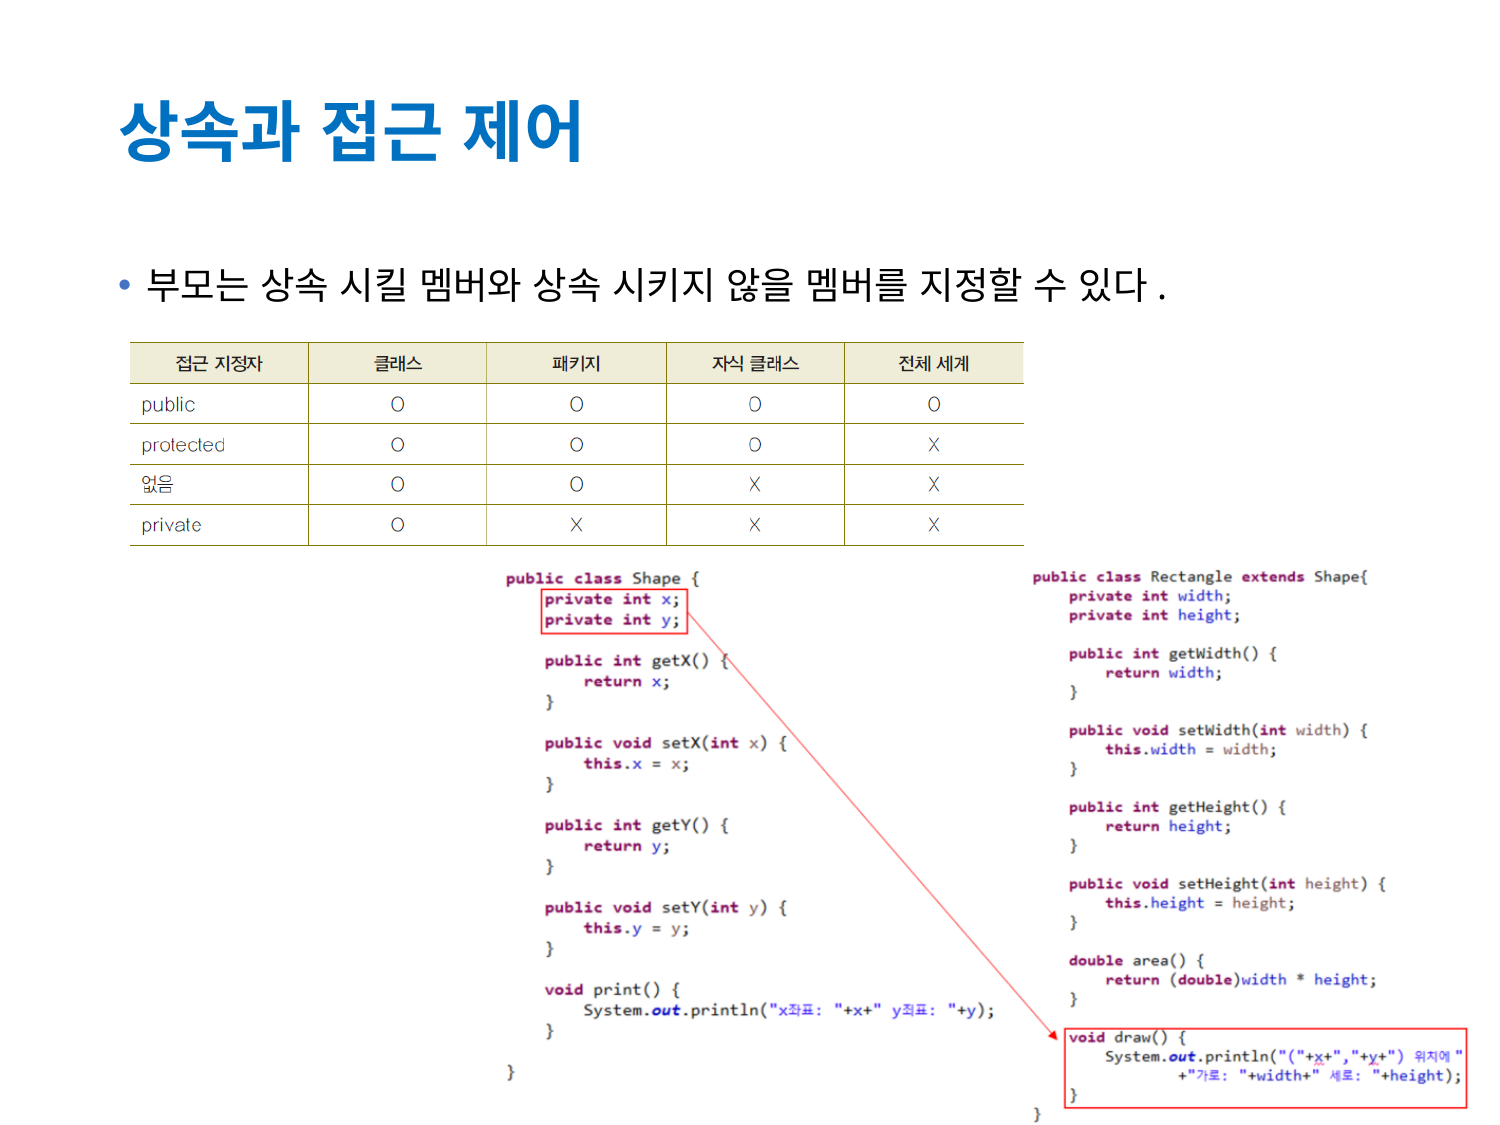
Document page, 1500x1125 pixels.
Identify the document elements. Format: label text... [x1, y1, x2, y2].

picture [118, 333, 1481, 1125]
list 부모는 상속 시킬 멤버와 상속 시키지 않을 멤버를 지정할 수 있다. [103, 241, 1397, 1014]
title 상속과 접근 제어 [103, 59, 1397, 211]
